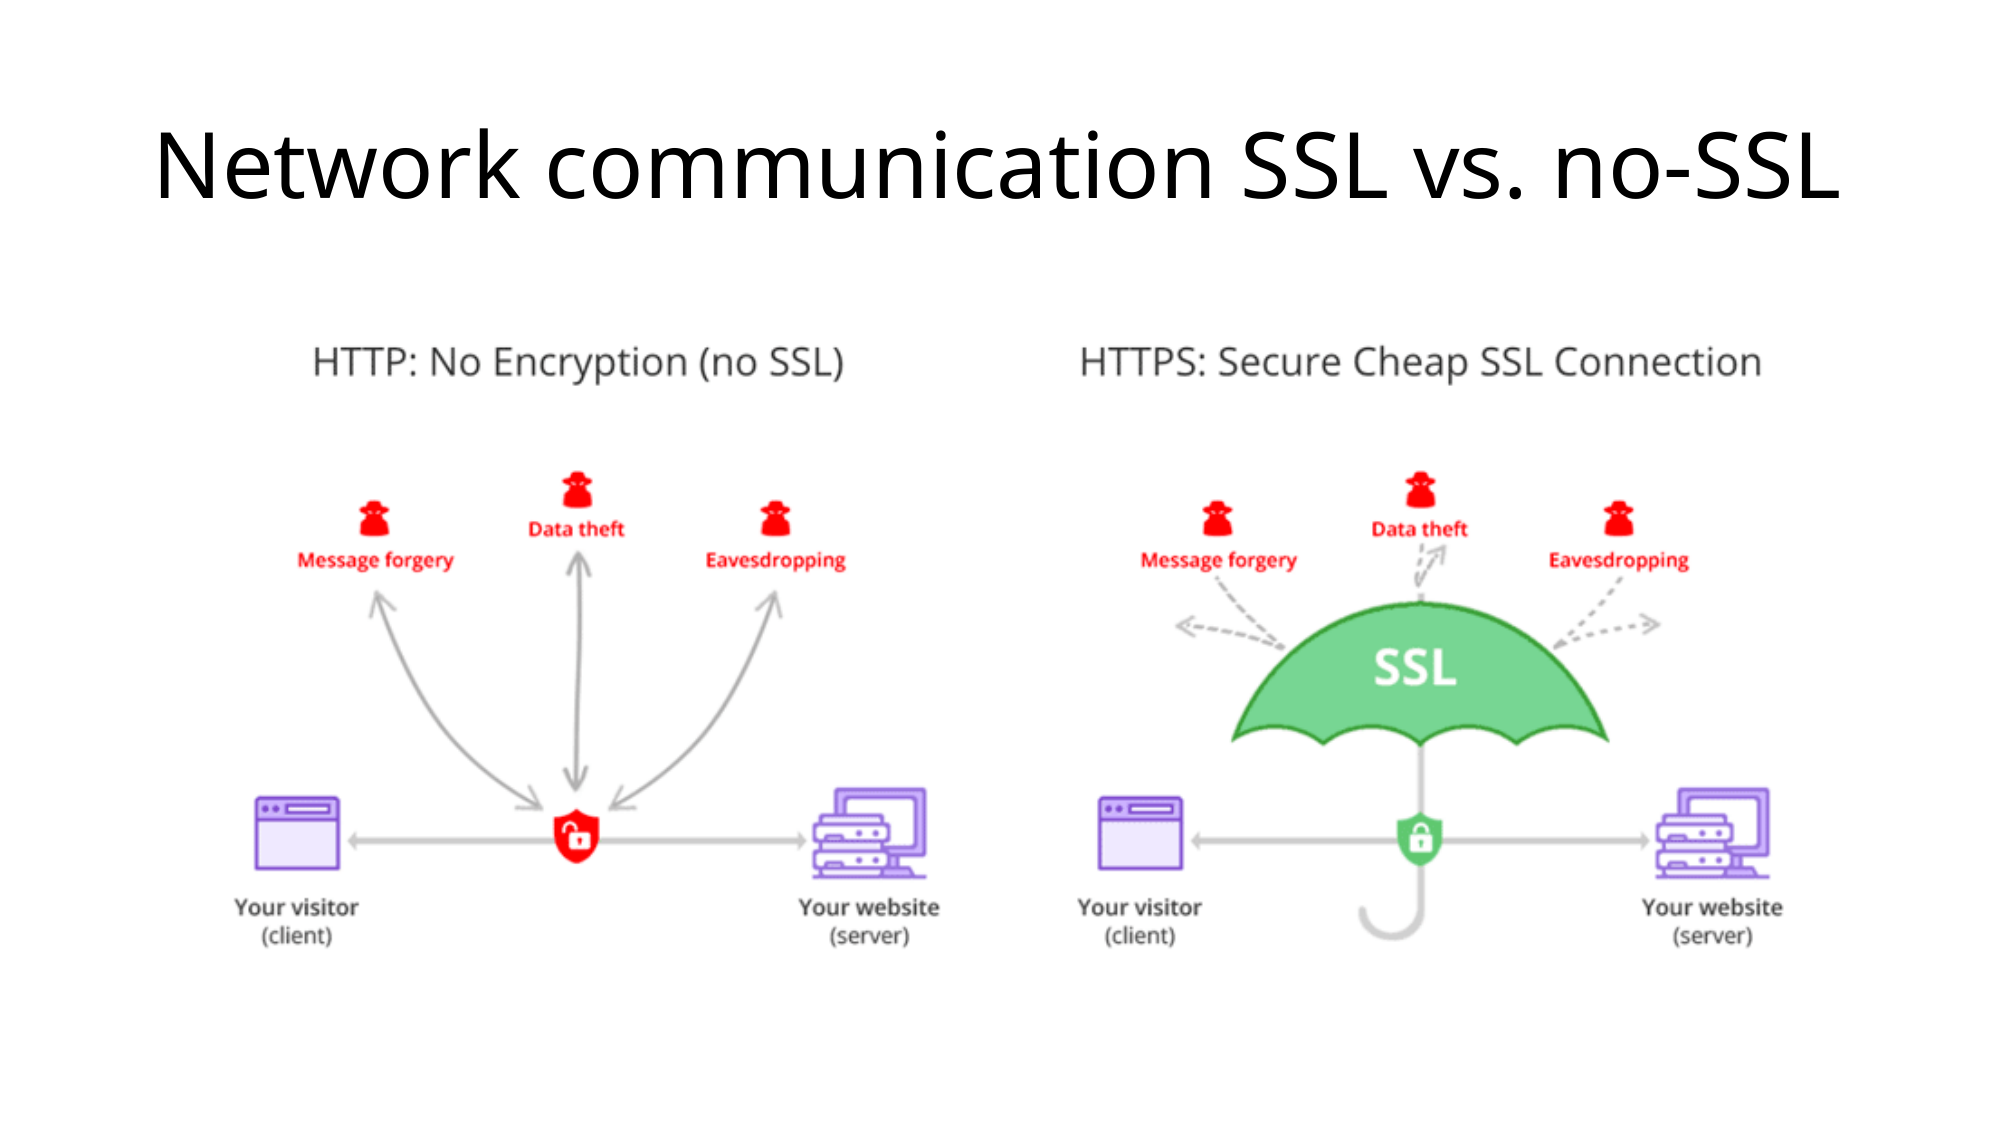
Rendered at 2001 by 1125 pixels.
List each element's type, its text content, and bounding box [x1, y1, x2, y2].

title Network communication SSL vs. no-SSL [137, 59, 1863, 278]
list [191, 328, 1820, 980]
